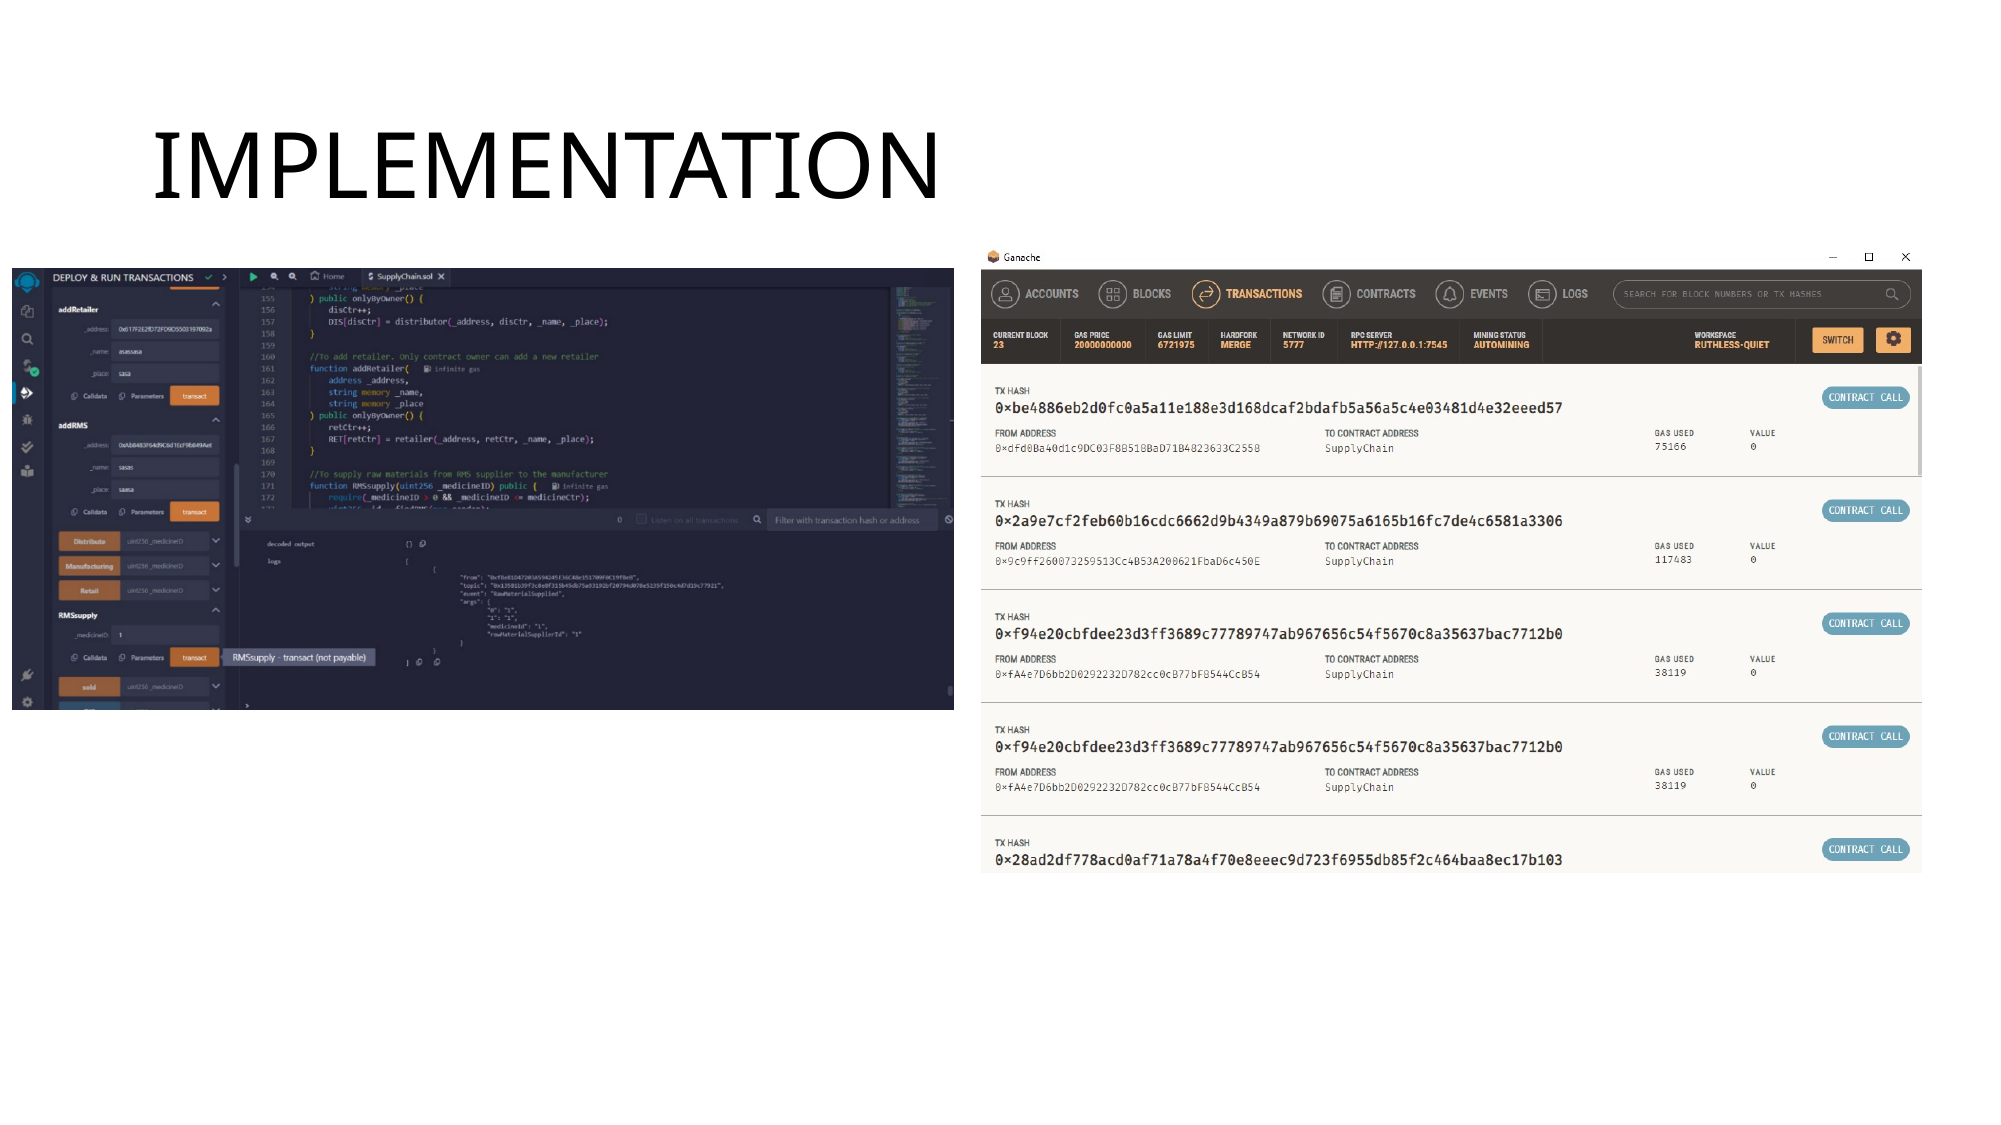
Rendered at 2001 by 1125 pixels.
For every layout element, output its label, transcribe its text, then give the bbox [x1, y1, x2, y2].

title IMPLEMENTATION [137, 59, 1863, 278]
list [12, 268, 954, 710]
picture [981, 246, 1922, 873]
